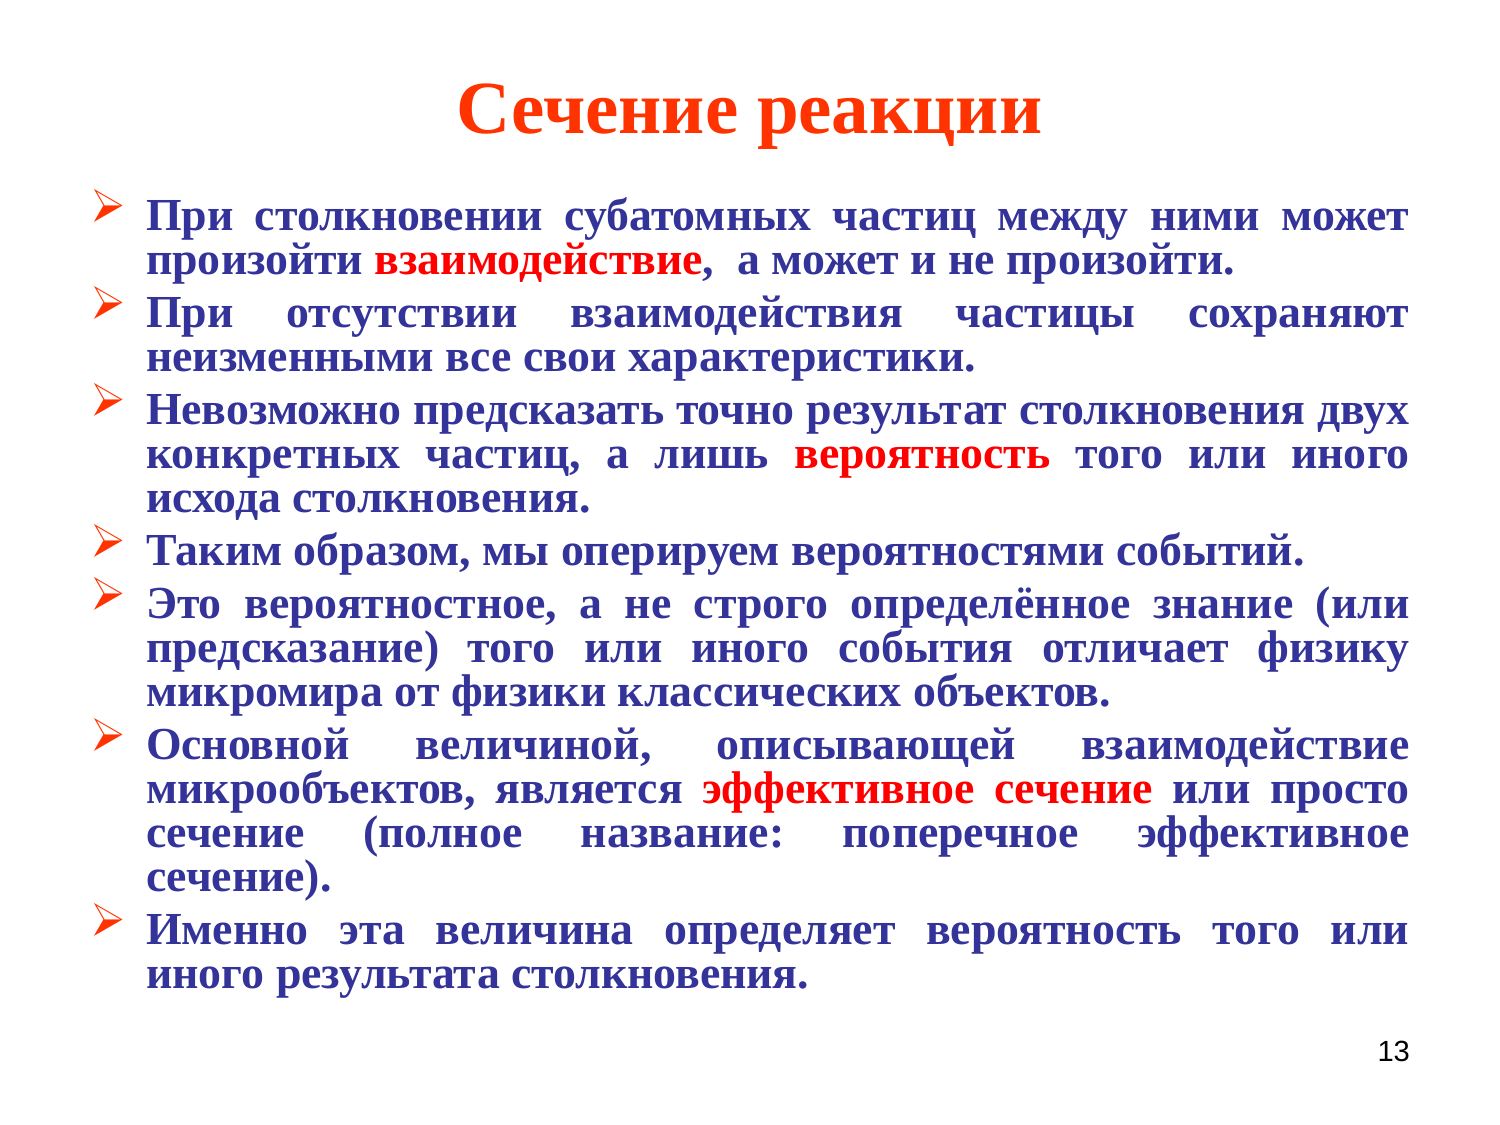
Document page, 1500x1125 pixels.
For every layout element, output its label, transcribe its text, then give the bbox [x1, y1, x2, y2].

title Сечение реакции [75, 45, 1425, 163]
slide_number 13 [1074, 1024, 1426, 1103]
list При столкновении субатомных частиц между ними может произойти взаимодействие, а может и не произойти. При отсутствии взаимодействия частицы сохраняют неизменными все свои характеристики. Невозможно предсказать точно результат столкновения двух конкретных частиц, а лишь вероятность того или иного исхода столкновения. Таким образом, мы оперируем вероятностями событий. Это вероятностное, а не строго определённое знание (или предсказание) того или иного события отличает физику микромира от физики классических объектов. Основной величиной, описывающей взаимодействие микрообъектов, является эффективное сечение или просто сечение (полное название: поперечное эффективное сечение). Именно эта величина определяет вероятность того или иного результата столкновения. [75, 187, 1425, 1030]
